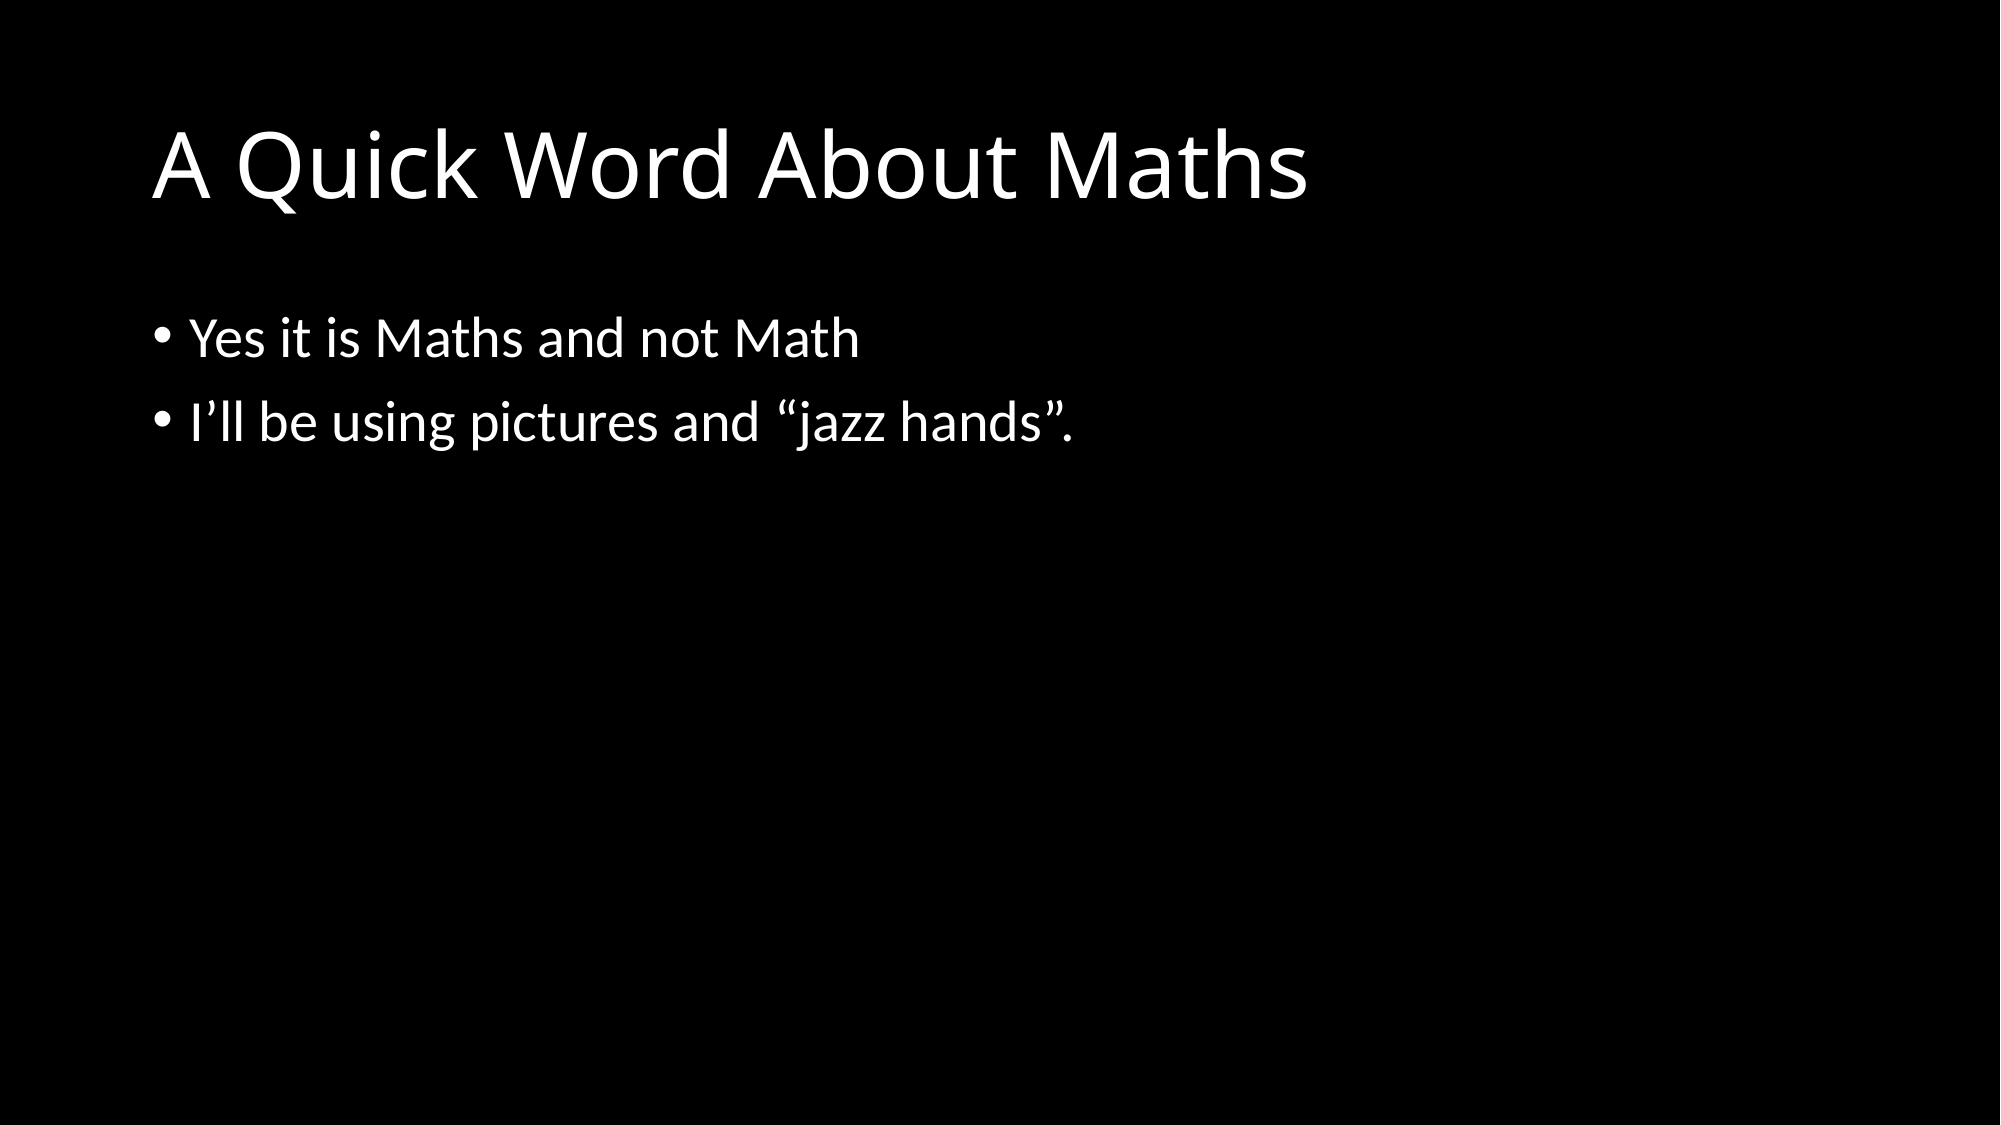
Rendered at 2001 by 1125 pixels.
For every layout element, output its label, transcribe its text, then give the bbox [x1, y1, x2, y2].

list Yes it is Maths and not Math I’ll be using pictures and “jazz hands”. [137, 299, 1863, 1014]
title A Quick Word About Maths [137, 59, 1863, 278]
